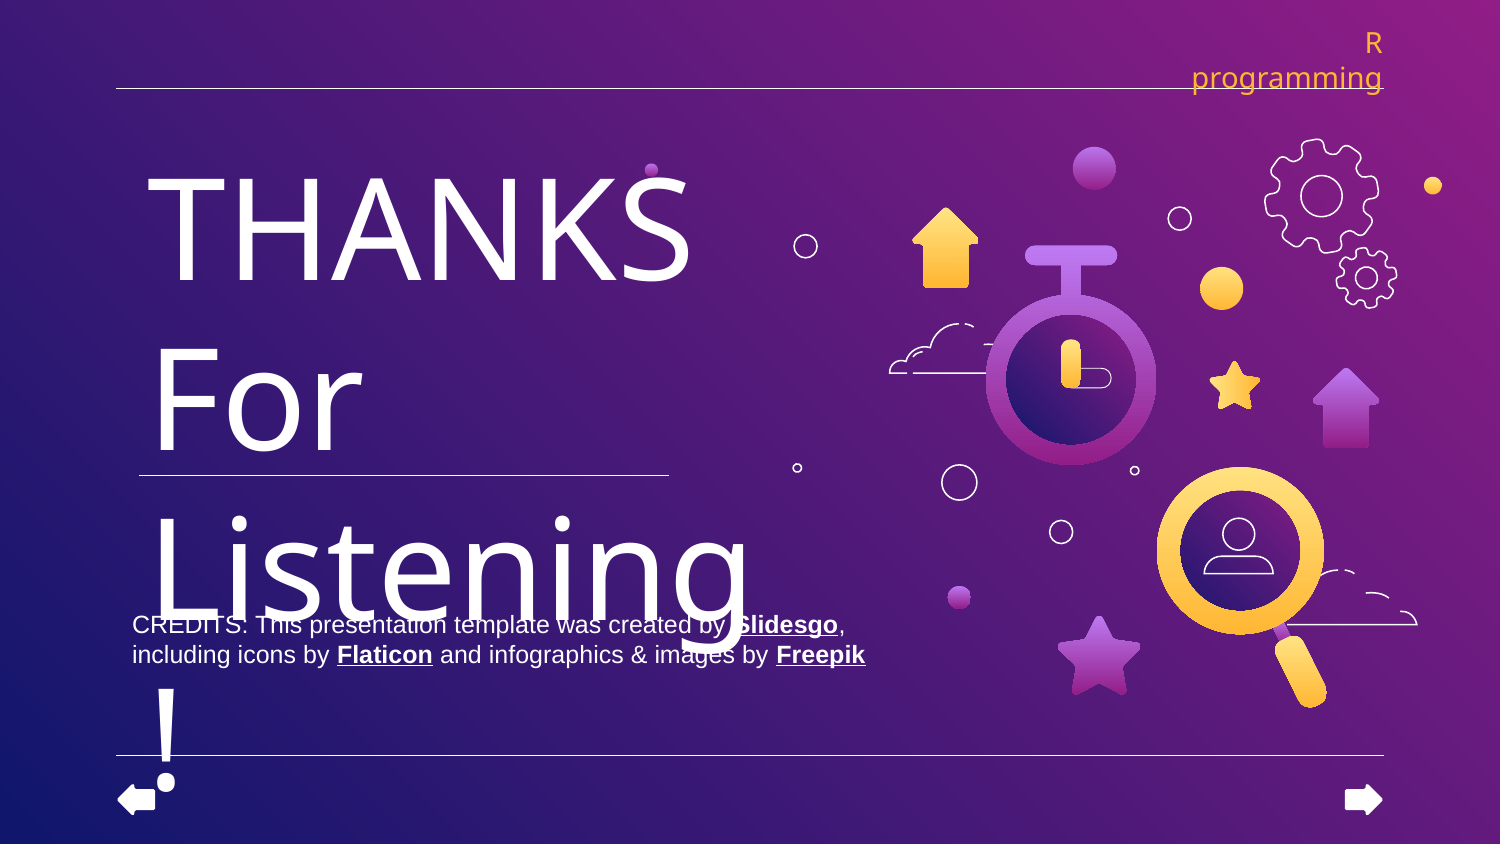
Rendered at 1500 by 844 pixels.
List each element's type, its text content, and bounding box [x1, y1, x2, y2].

text_box [1344, 784, 1383, 816]
text_box [644, 163, 658, 177]
title THANKS For Listening! [132, 123, 776, 475]
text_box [888, 117, 1442, 710]
text_box [117, 784, 156, 816]
text_box R programming [1158, 34, 1383, 85]
